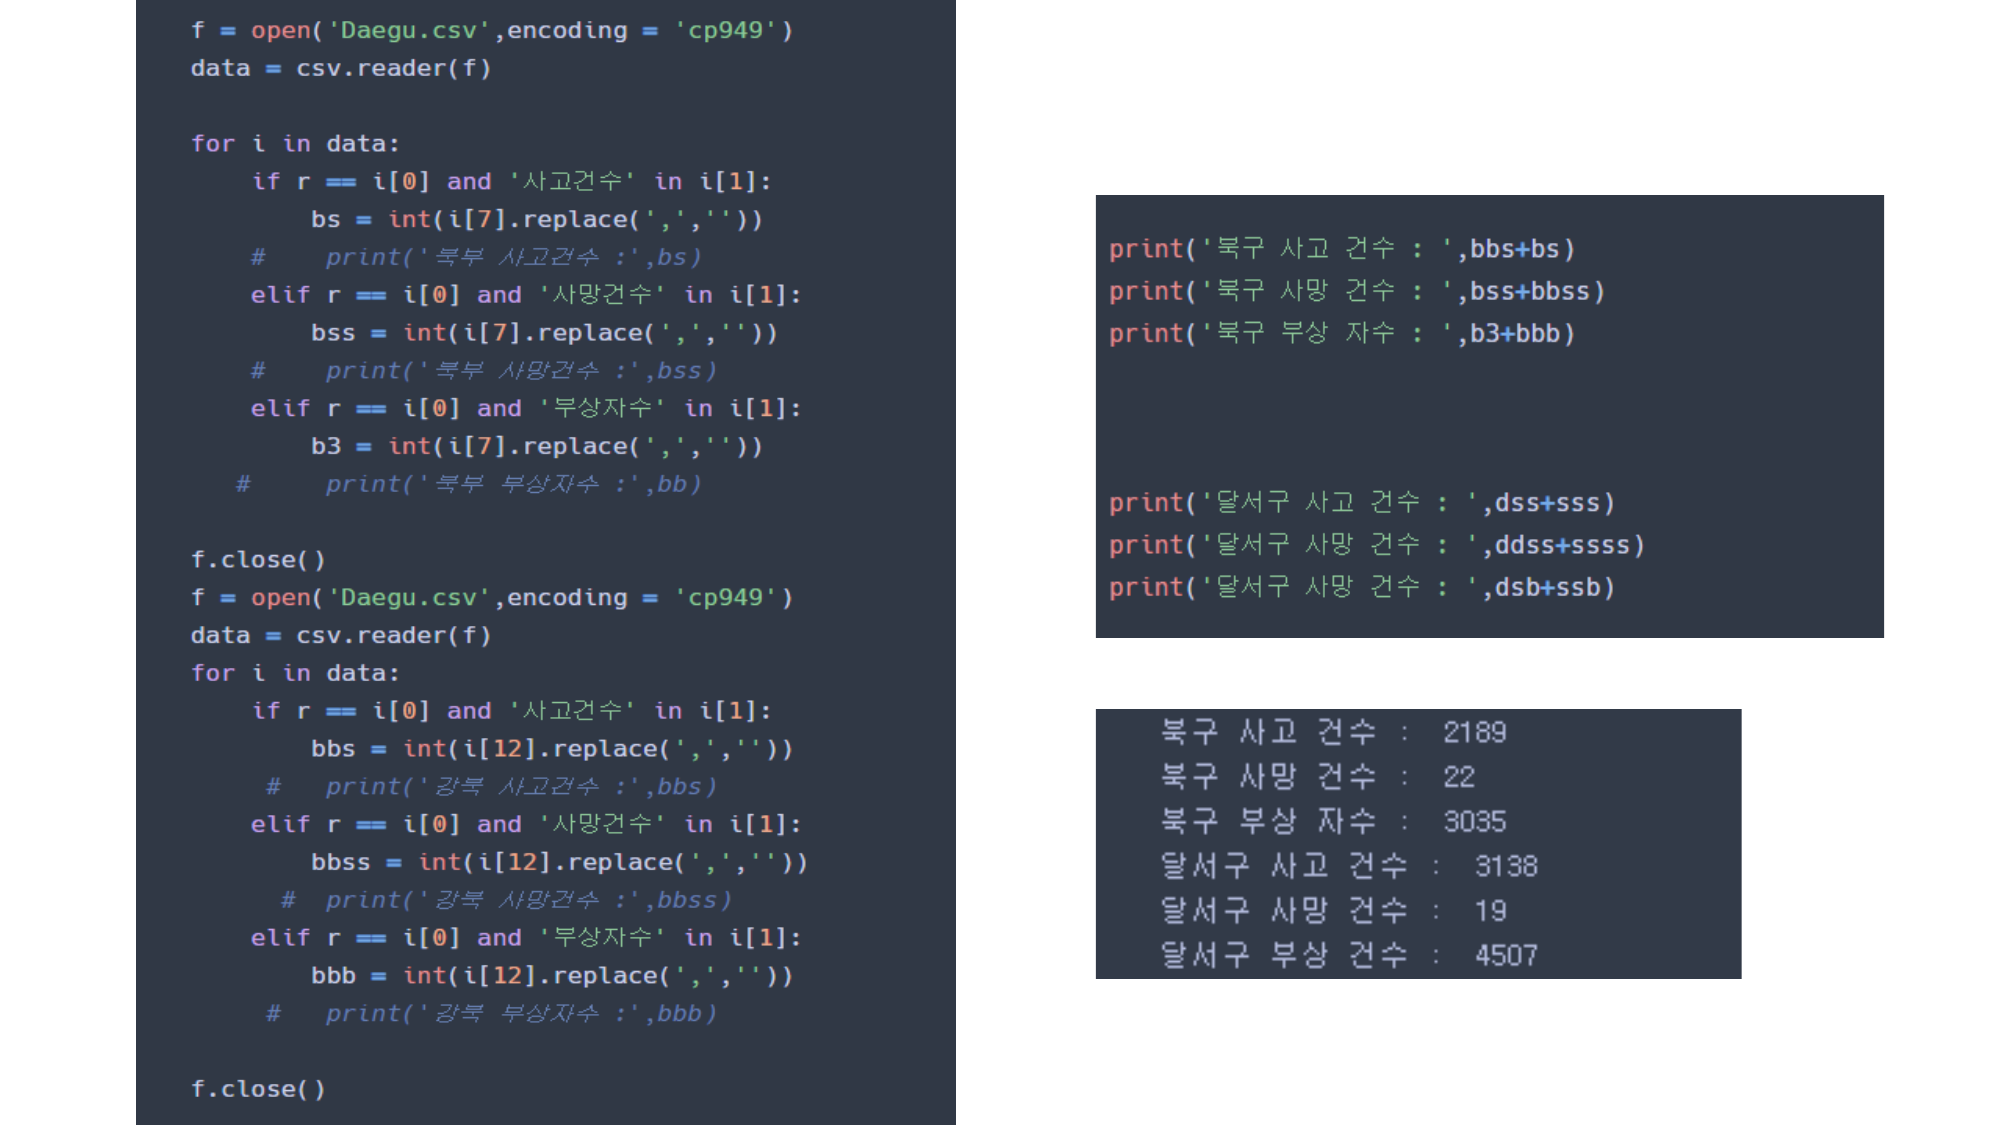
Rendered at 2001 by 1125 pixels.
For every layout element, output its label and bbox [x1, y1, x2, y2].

picture [1095, 195, 1885, 638]
picture [136, 0, 956, 1125]
picture [1095, 709, 1742, 979]
